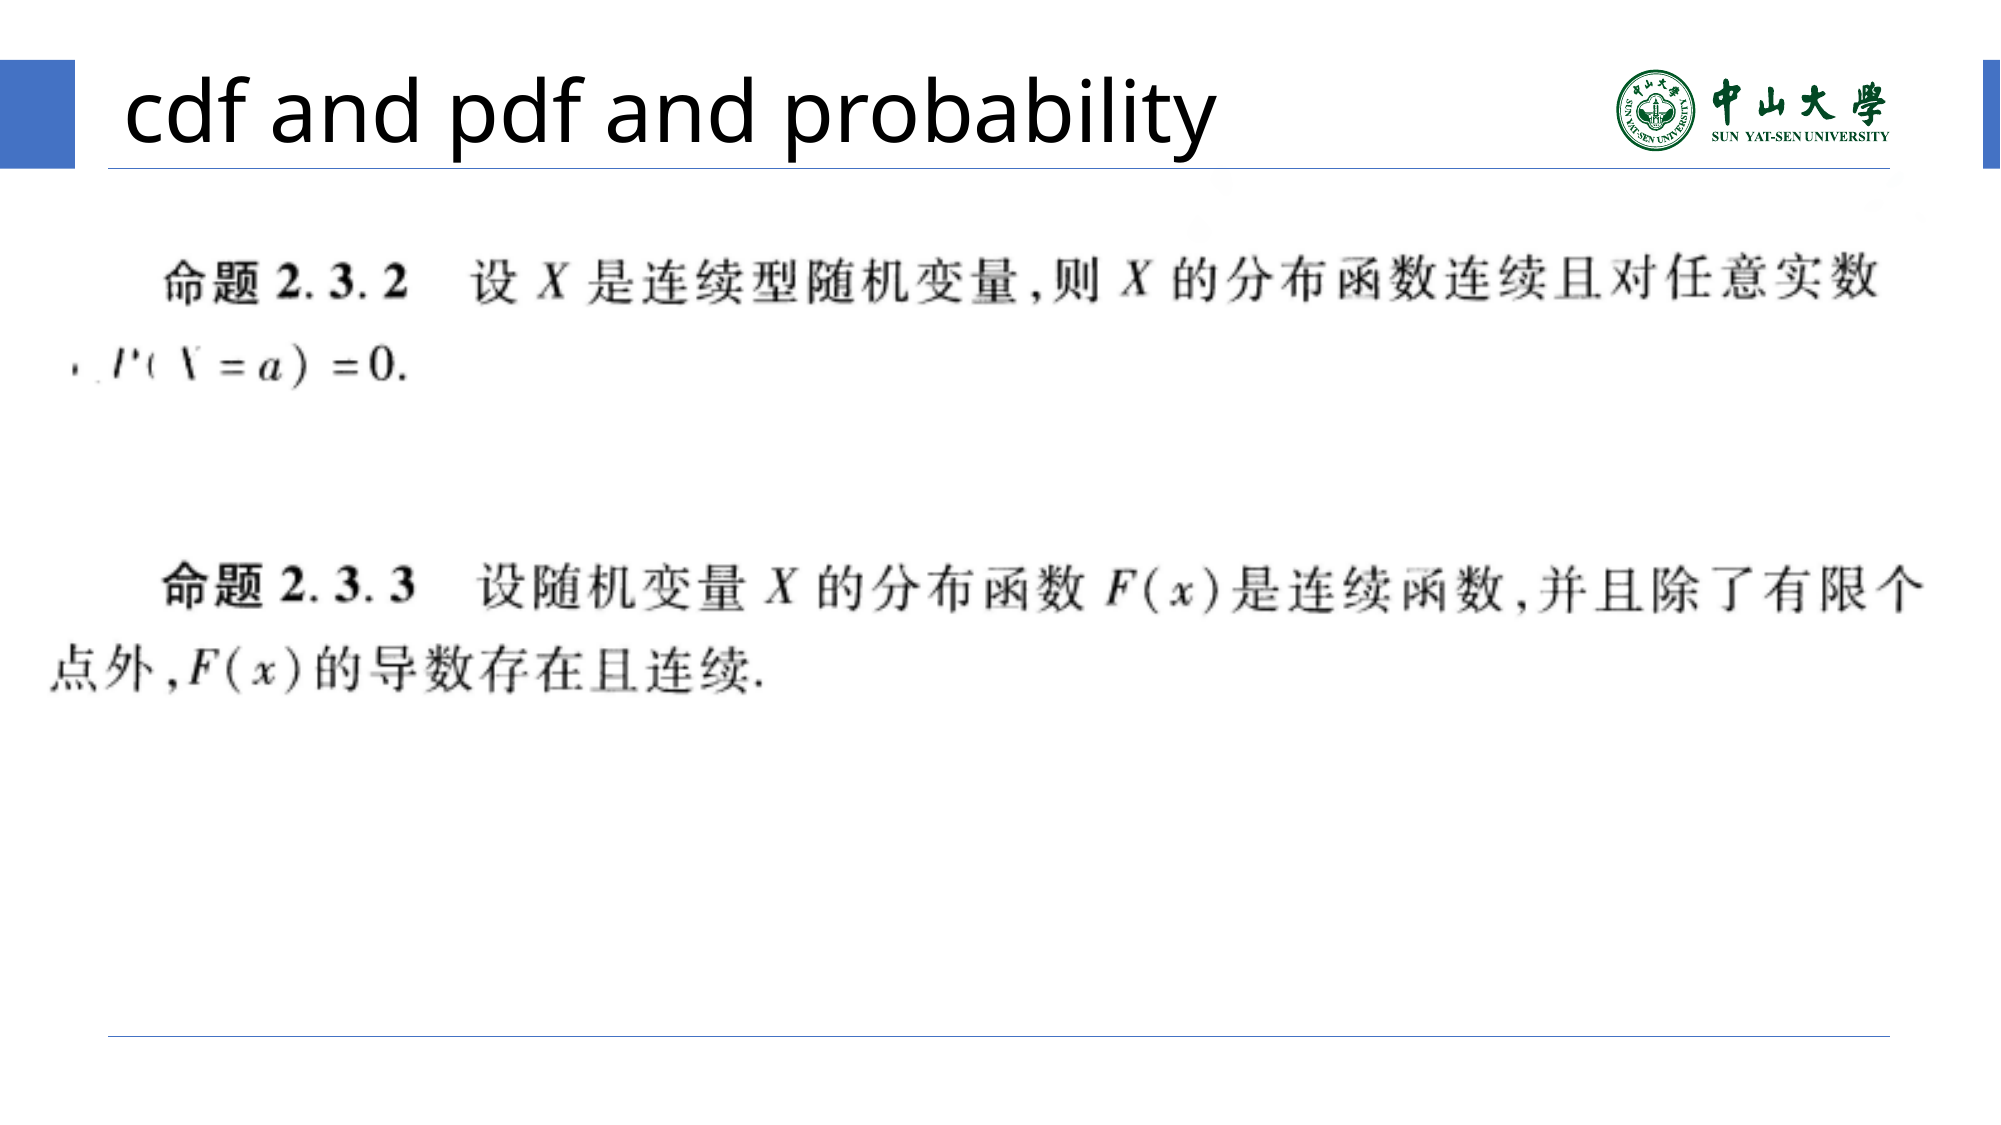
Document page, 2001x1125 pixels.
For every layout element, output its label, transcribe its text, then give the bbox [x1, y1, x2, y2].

picture [26, 543, 1937, 713]
picture [39, 243, 1889, 401]
title cdf and pdf and probability [108, 59, 1614, 169]
